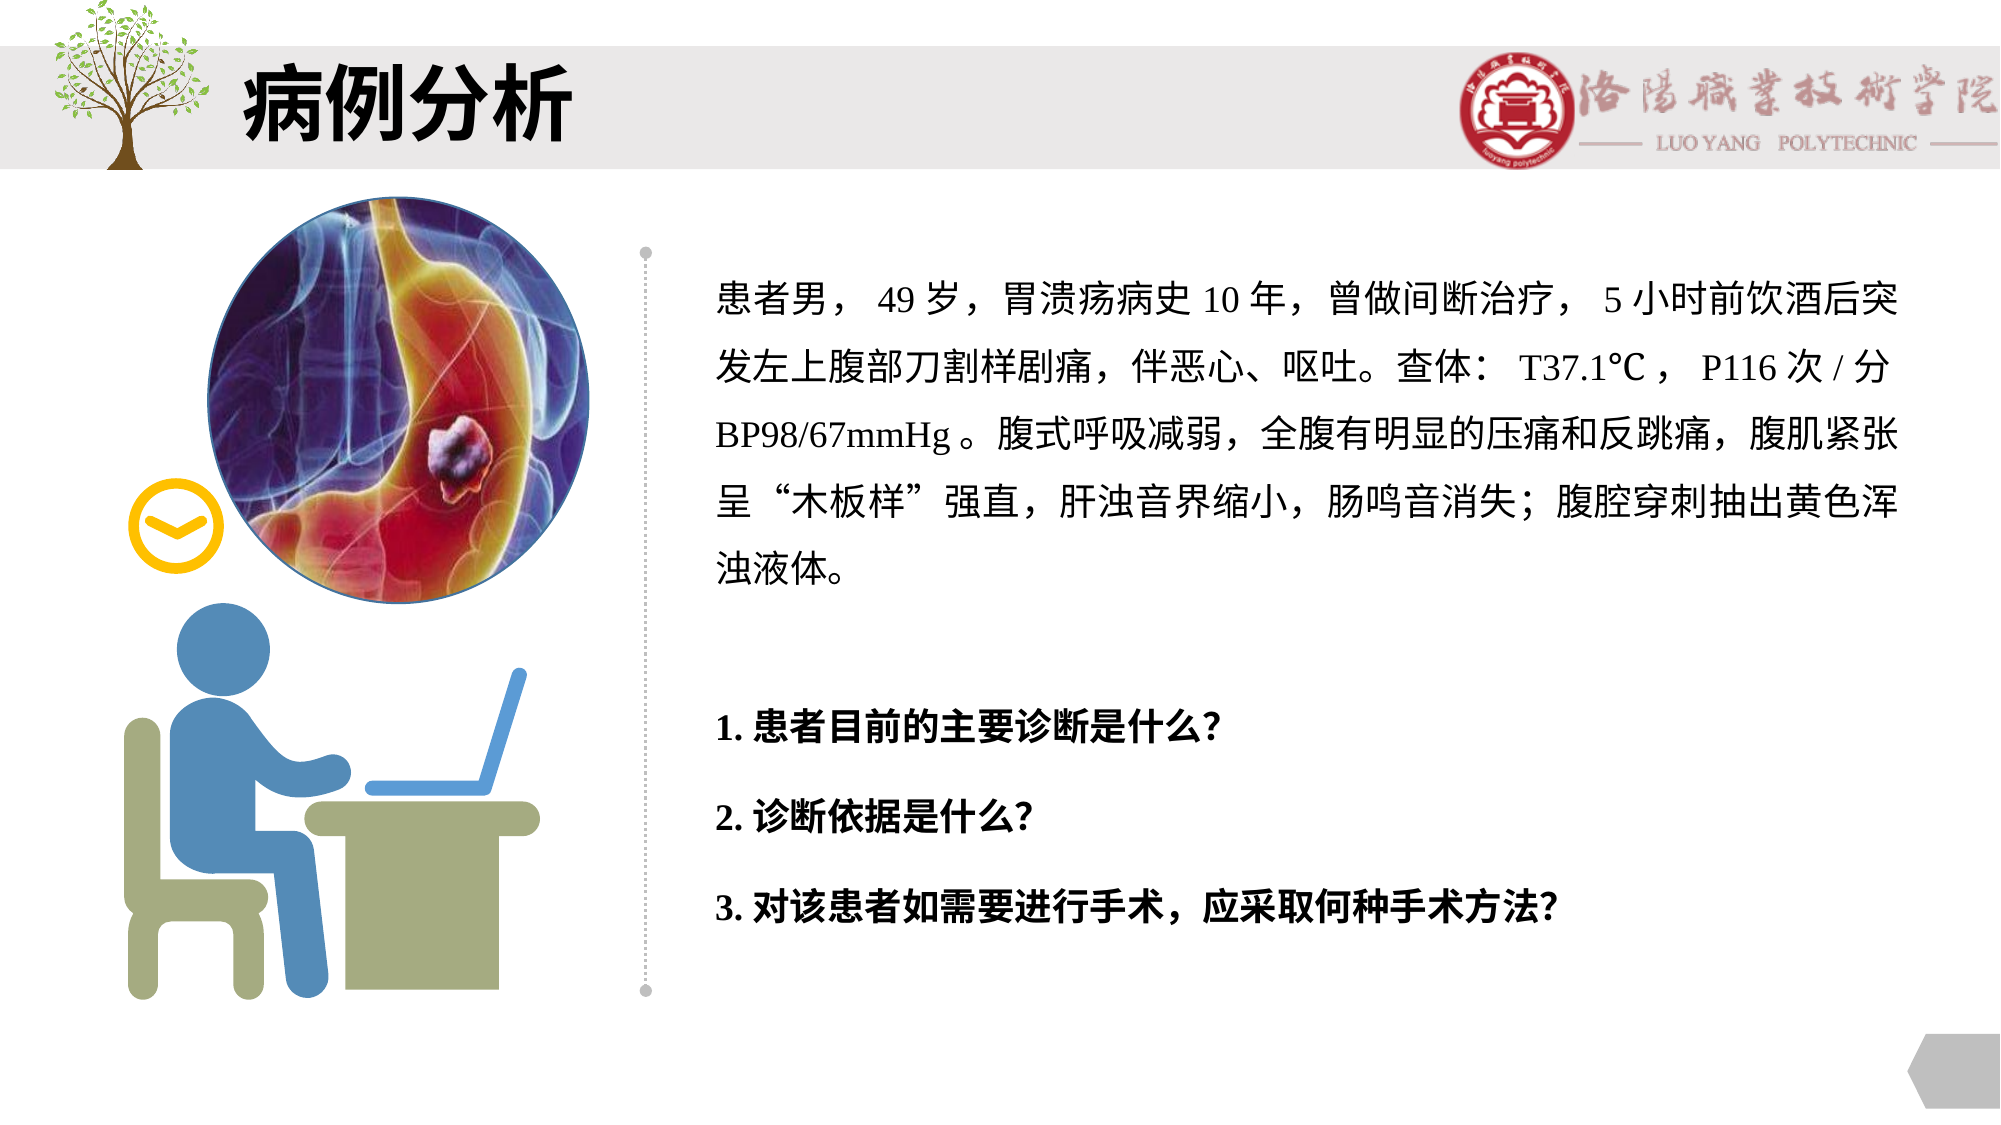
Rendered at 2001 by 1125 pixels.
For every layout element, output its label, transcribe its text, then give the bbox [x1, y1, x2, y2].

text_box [65, 197, 646, 1000]
text_box 患者男，49岁，胃溃疡病史10年，曾做间断治疗，5小时前饮酒后突发左上腹部刀割样剧痛，伴恶心、呕吐。查体：T37.1℃，P116次/分BP98/67mmHg。腹式呼吸减弱，全腹有明显的压痛和反跳痛，腹肌紧张呈“木板样”强直，肝浊音界缩小，肠鸣音消失；腹腔穿刺抽出黄色浑浊液体。 1.患者目前的主要诊断是什么？ 2.诊断依据是什么？ 3.对该患者如需要进行手术，应采取何种手术方法？ [715, 252, 1900, 928]
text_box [0, 0, 2000, 170]
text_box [1458, 52, 2000, 170]
